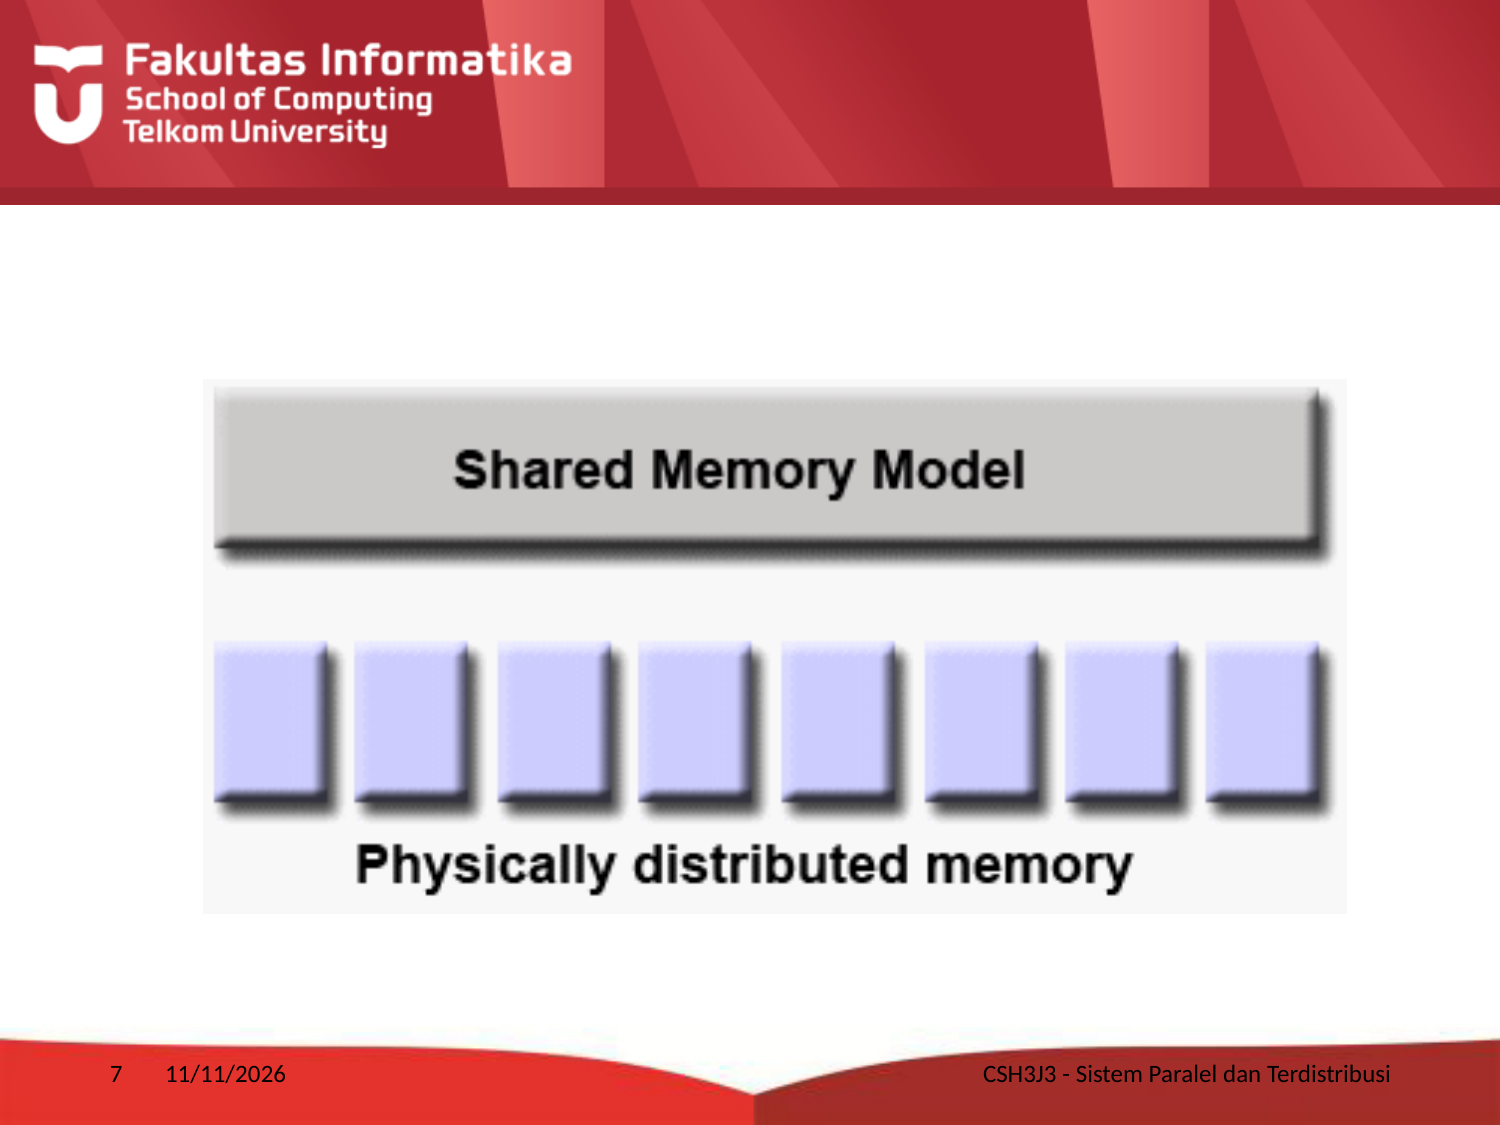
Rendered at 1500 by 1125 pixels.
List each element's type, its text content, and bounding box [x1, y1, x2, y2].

picture [0, 0, 1500, 205]
slide_number 7 [75, 1042, 138, 1103]
picture [0, 1024, 1500, 1125]
picture [203, 378, 1348, 914]
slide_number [150, 1042, 500, 1103]
footer CSH3J3 - Sistem Paralel dan Terdistribusi [950, 1042, 1425, 1103]
